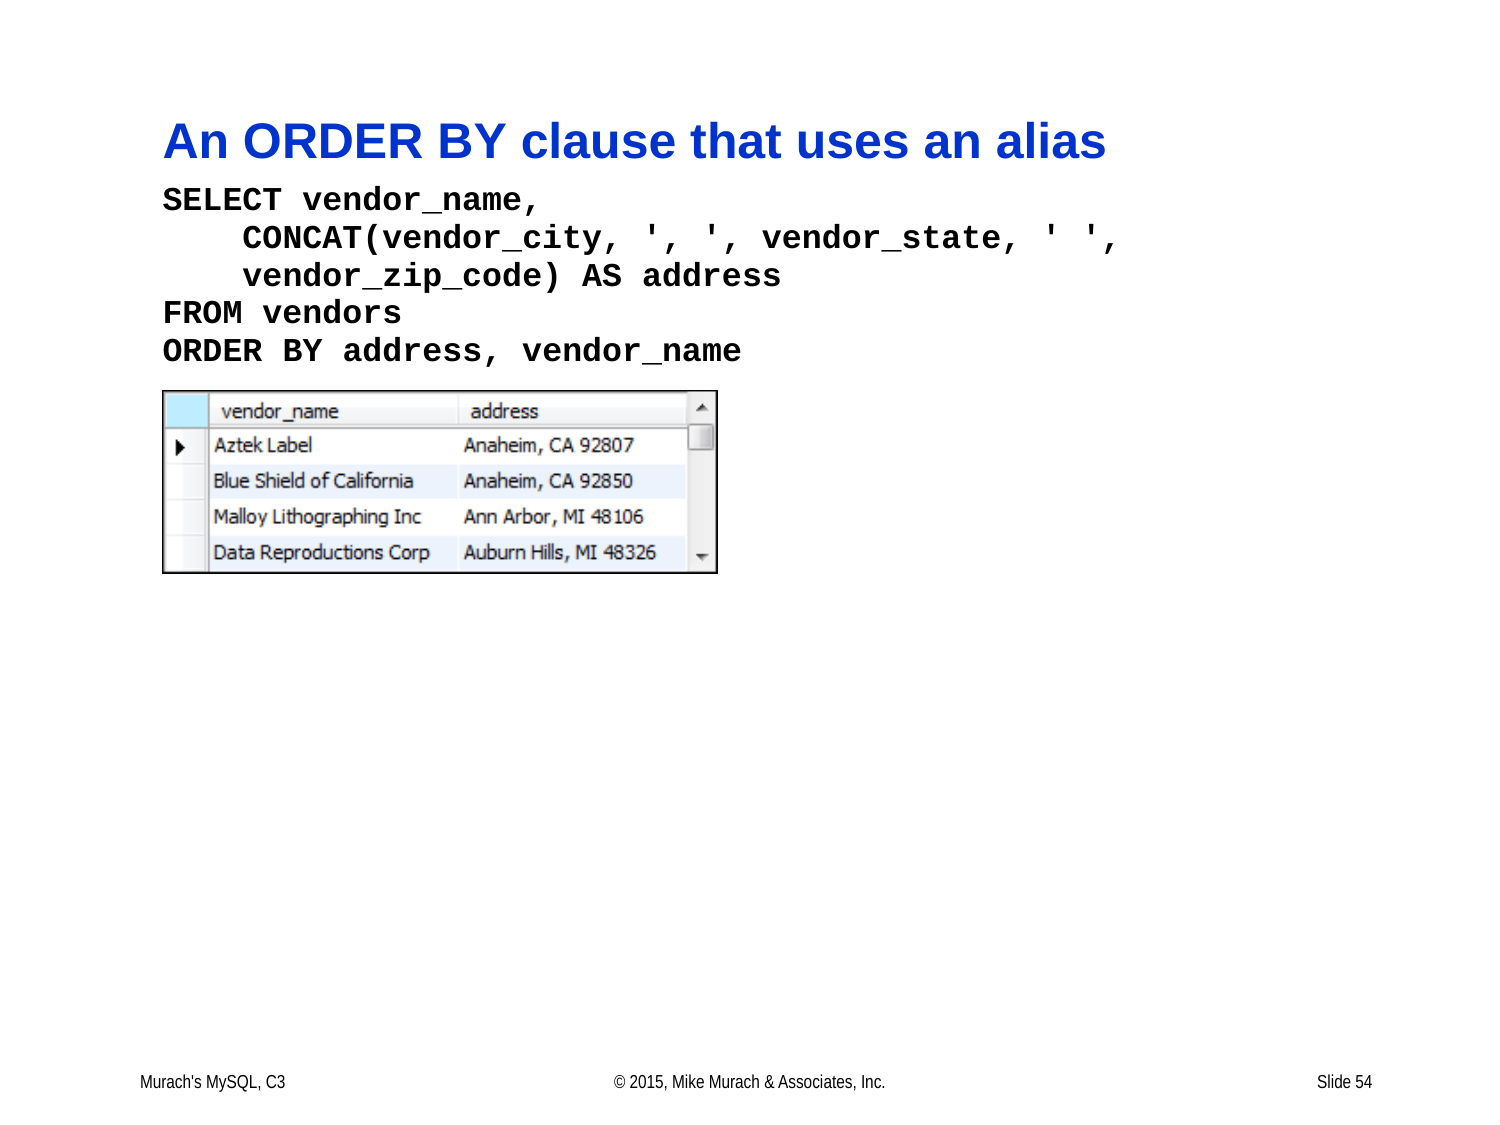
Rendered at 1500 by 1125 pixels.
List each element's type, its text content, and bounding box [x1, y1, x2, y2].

footer © 2015, Mike Murach & Associates, Inc. [474, 1024, 1026, 1101]
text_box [162, 112, 1361, 419]
slide_number Slide 54 [1074, 1024, 1388, 1101]
picture [162, 389, 719, 574]
slide_number Murach's MySQL, C3 [124, 1024, 451, 1101]
